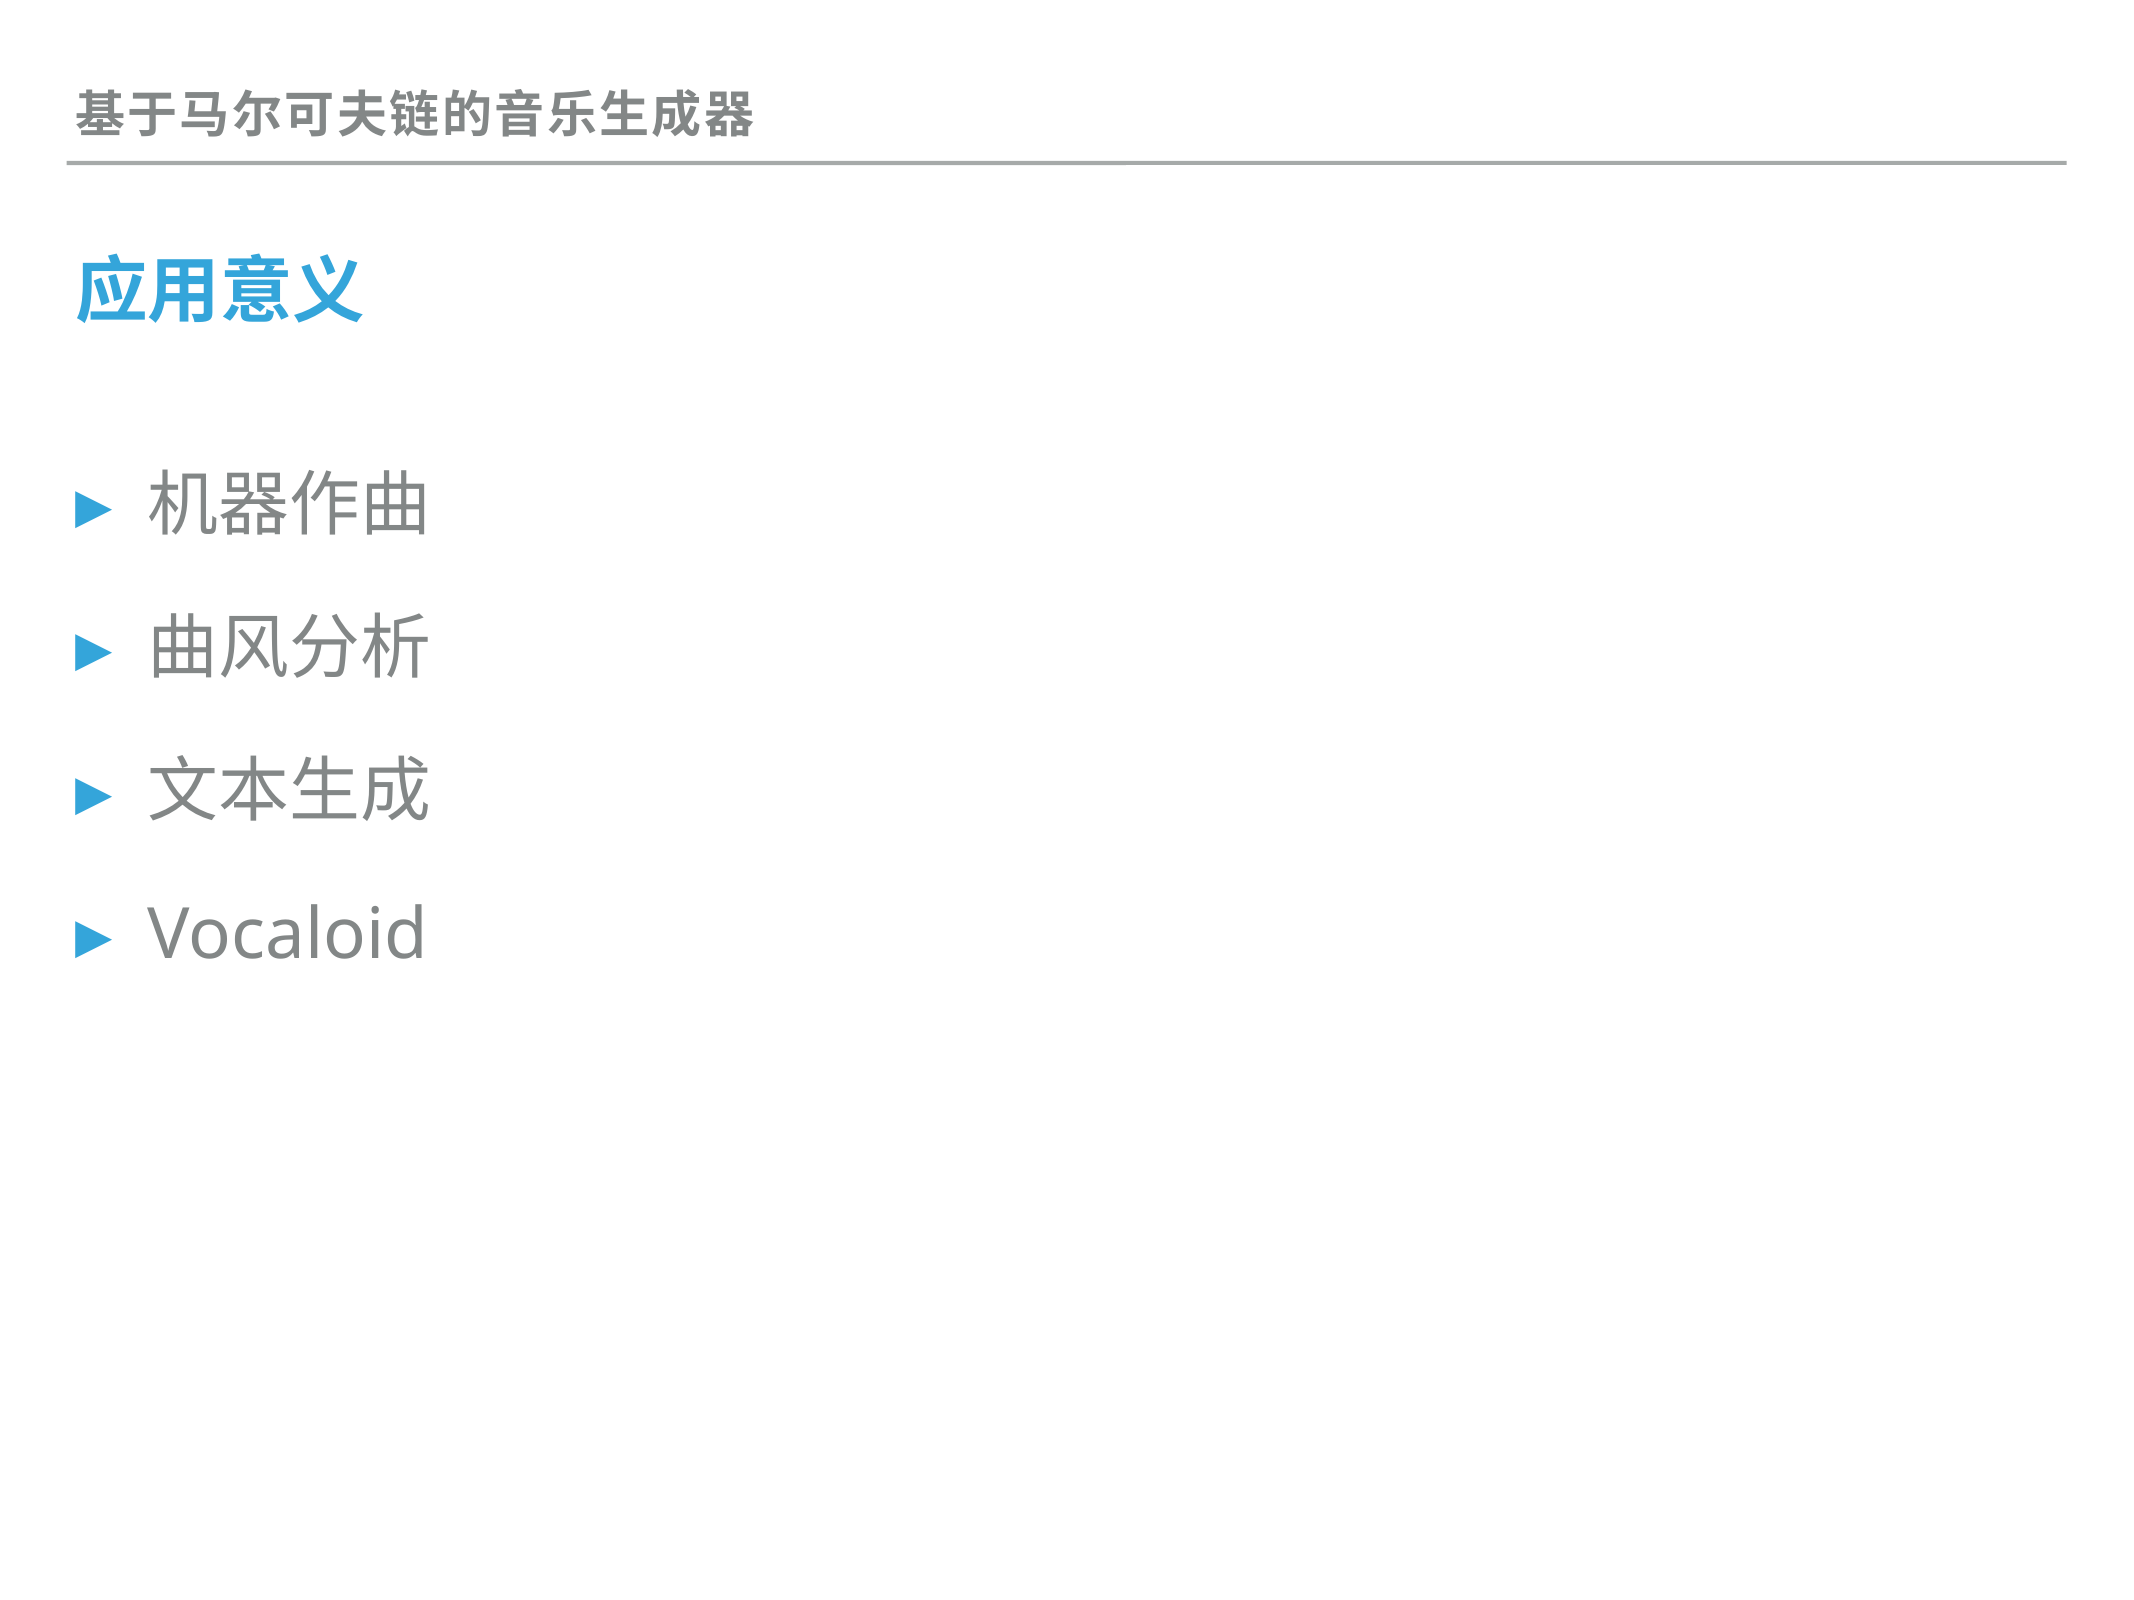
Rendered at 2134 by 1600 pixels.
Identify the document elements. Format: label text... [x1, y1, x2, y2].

list 机器作曲 曲风分析 文本生成 Vocaloid [66, 449, 2068, 1453]
list 基于马尔可夫链的音乐生成器 [66, 64, 1901, 151]
title 应用意义 [66, 251, 2068, 372]
